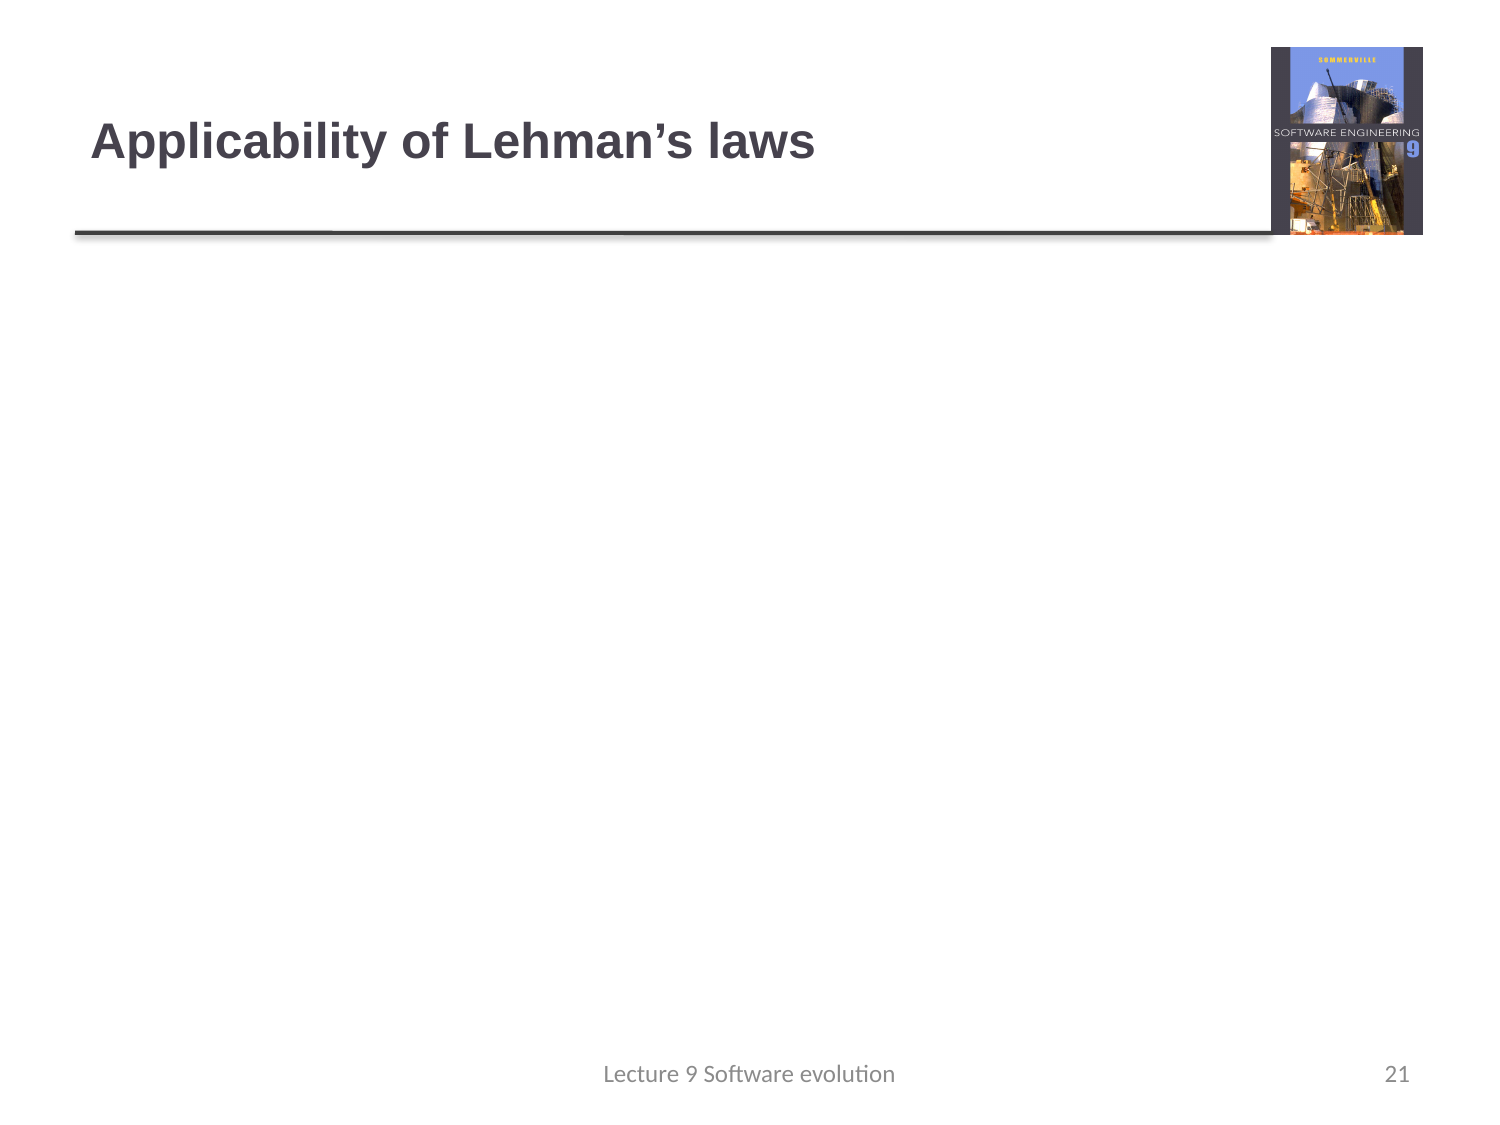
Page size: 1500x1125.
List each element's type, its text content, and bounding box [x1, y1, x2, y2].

footer Lecture 9 Software evolution [512, 1042, 988, 1103]
slide_number 21 [1074, 1042, 1425, 1103]
title Applicability of Lehman’s laws [74, 44, 1272, 233]
picture [1272, 47, 1423, 235]
